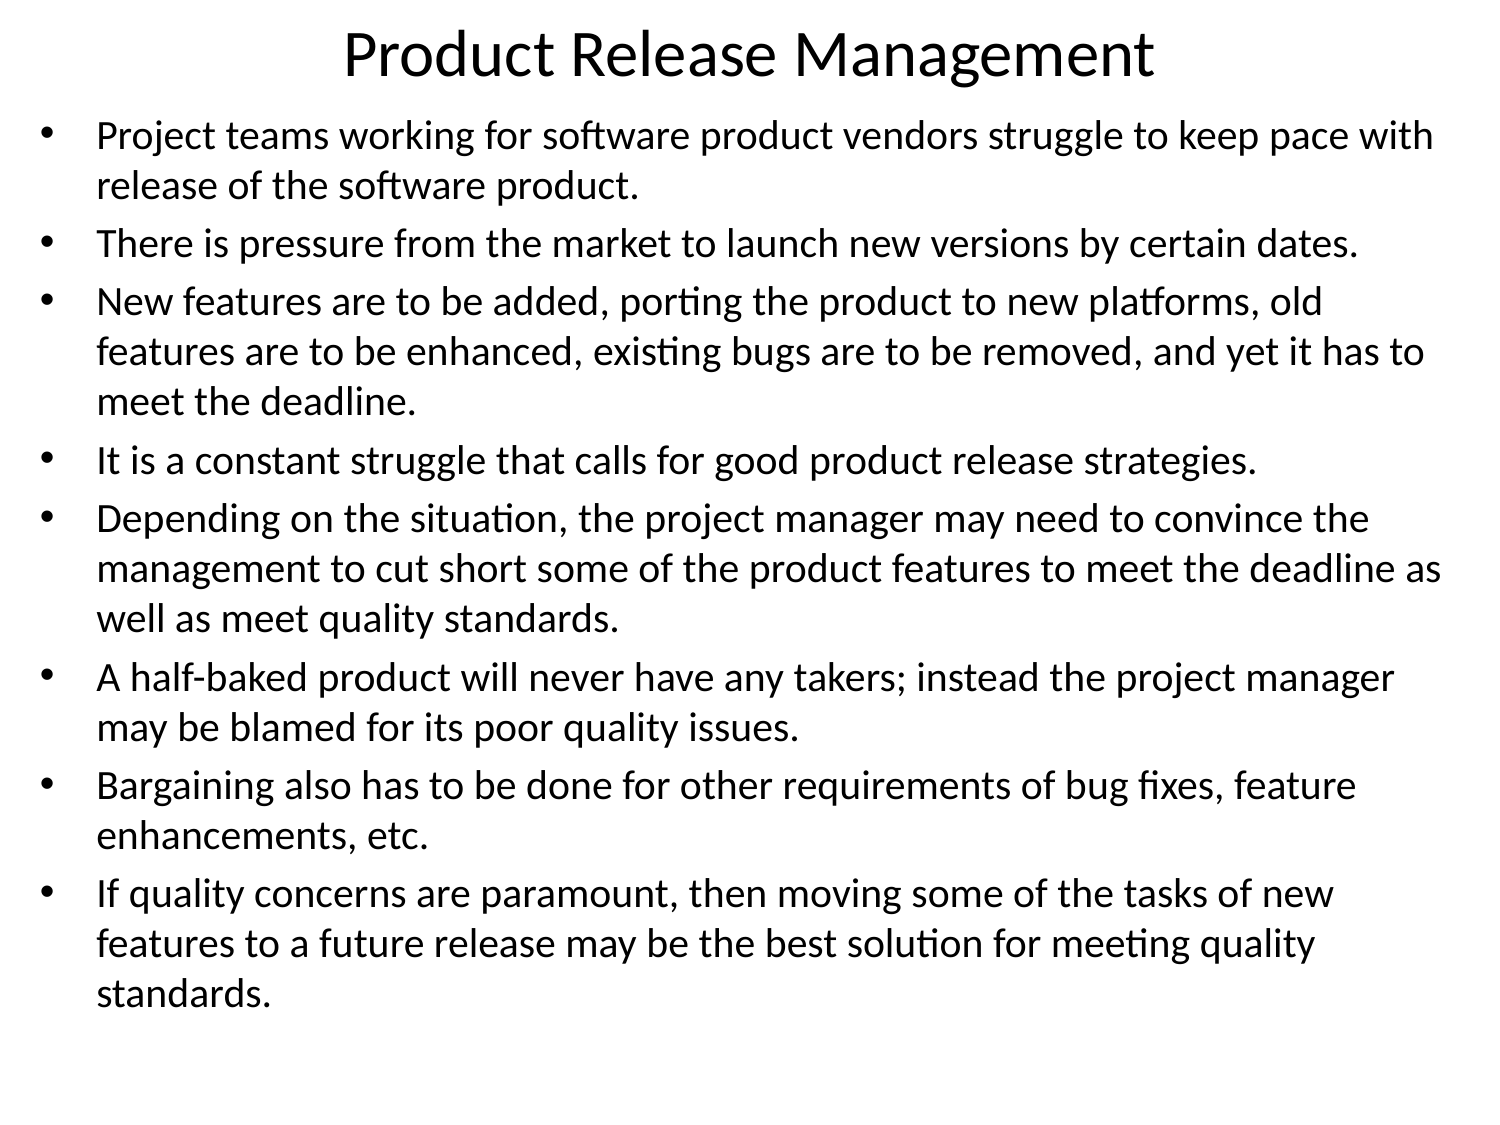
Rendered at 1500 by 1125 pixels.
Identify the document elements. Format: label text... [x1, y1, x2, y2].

list Project teams working for software product vendors struggle to keep pace with release of the software product. There is pressure from the market to launch new versions by certain dates. New features are to be added, porting the product to new platforms, old features are to be enhanced, existing bugs are to be removed, and yet it has to meet the deadline. It is a constant struggle that calls for good product release strategies. Depending on the situation, the project manager may need to convince the management to cut short some of the product features to meet the deadline as well as meet quality standards. A half-baked product will never have any takers; instead the project manager may be blamed for its poor quality issues. Bargaining also has to be done for other requirements of bug fixes, feature enhancements, etc. If quality concerns are paramount, then moving some of the tasks of new features to a future release may be the best solution for meeting quality standards. [24, 99, 1475, 1113]
title Product Release Management [75, 0, 1425, 99]
